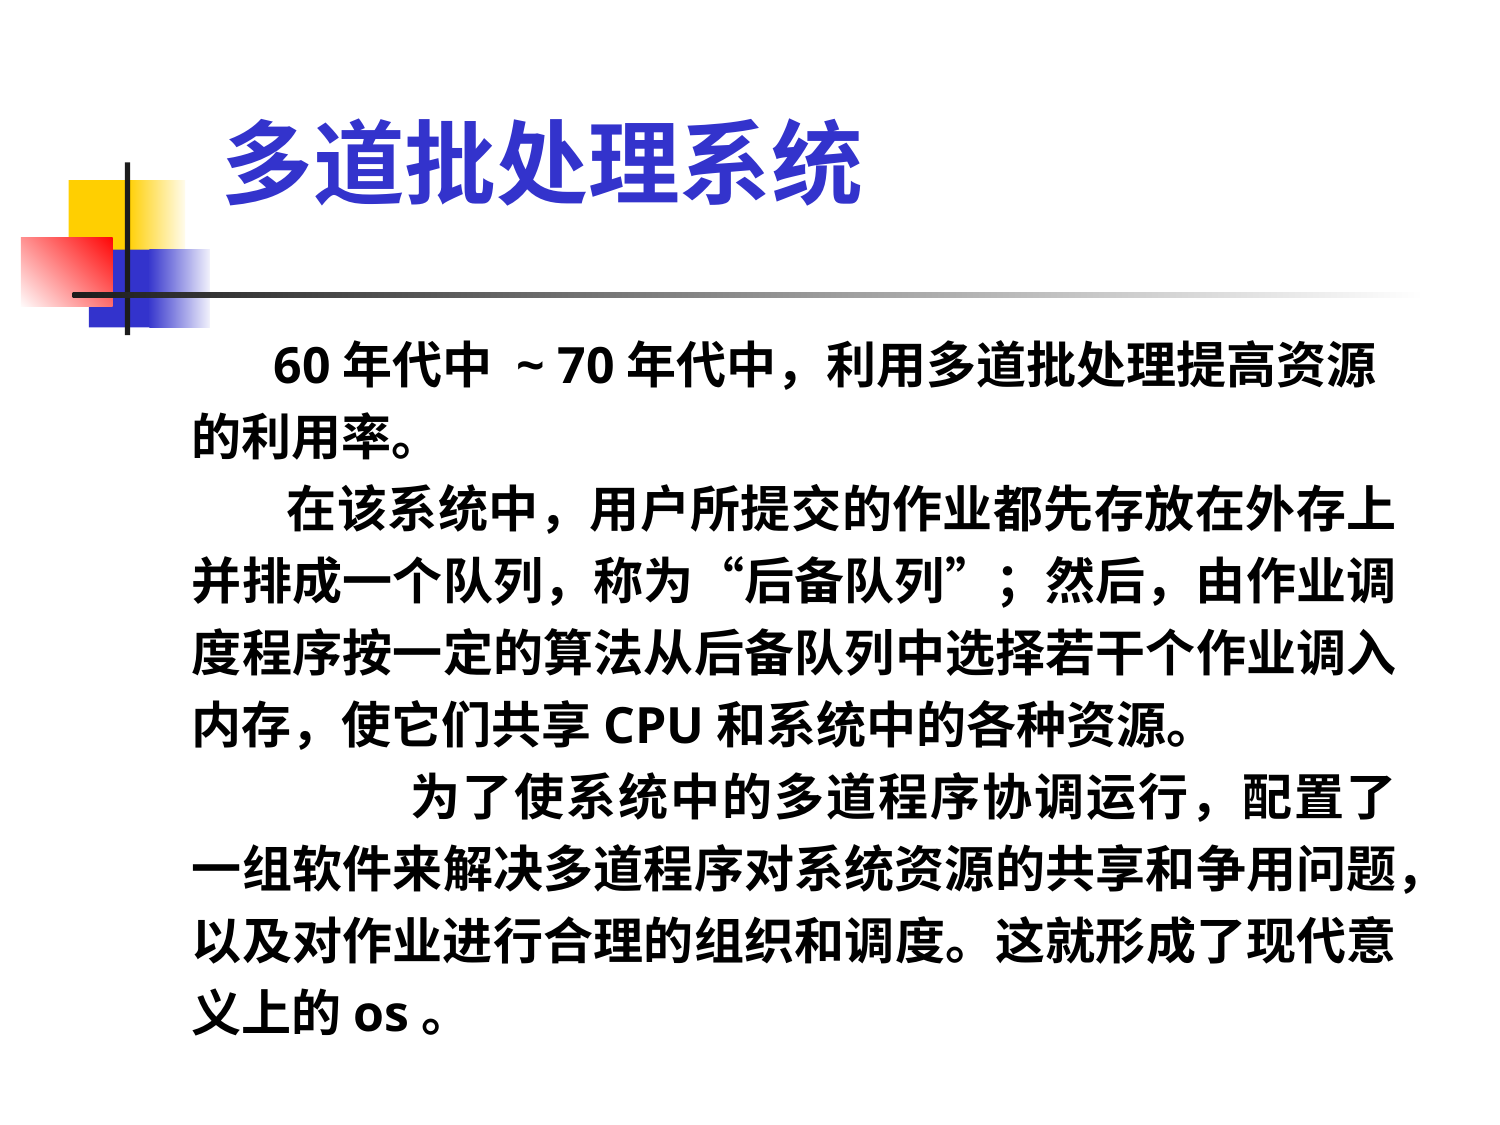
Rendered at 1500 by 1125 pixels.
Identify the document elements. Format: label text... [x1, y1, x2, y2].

title 多道批处理系统 [206, 0, 1486, 224]
list 60年代中 ~ 70年代中，利用多道批处理提高资源的利用率。 在该系统中，用户所提交的作业都先存放在外存上并排成一个队列，称为“后备队列”；然后，由作业调度程序按一定的算法从后备队列中选择若干个作业调入内存，使它们共享CPU和系统中的各种资源。 为了使系统中的多道程序协调运行，配置了一组软件来解决多道程序对系统资源的共享和争用问题，以及对作业进行合理的组织和调度。这就形成了现代意义上的os。 [76, 314, 1412, 1071]
